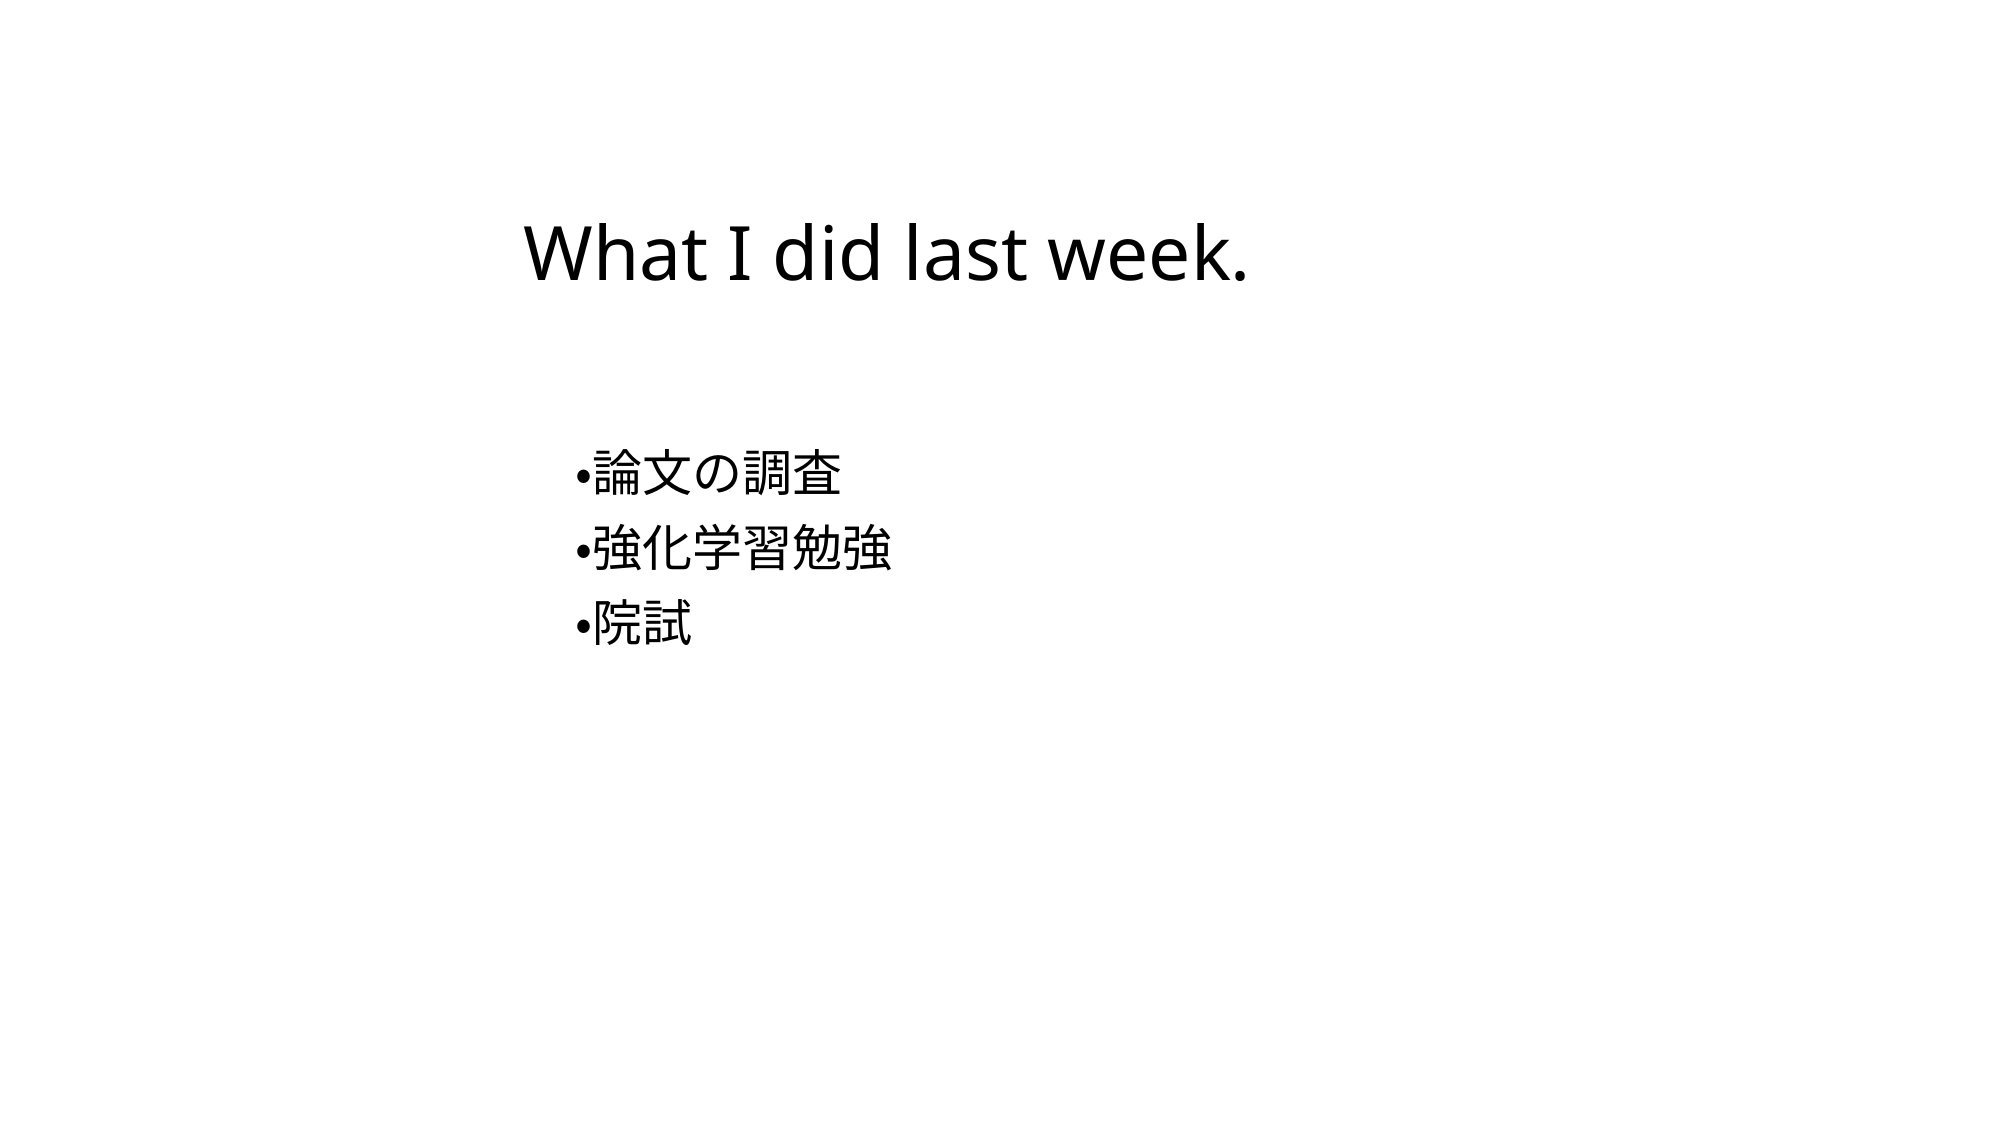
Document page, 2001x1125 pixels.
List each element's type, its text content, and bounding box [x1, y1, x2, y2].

subtitle ・論文の調査 ・強化学習勉強 ・院試 [560, 441, 2000, 878]
title What I did last week. [133, 204, 1642, 305]
